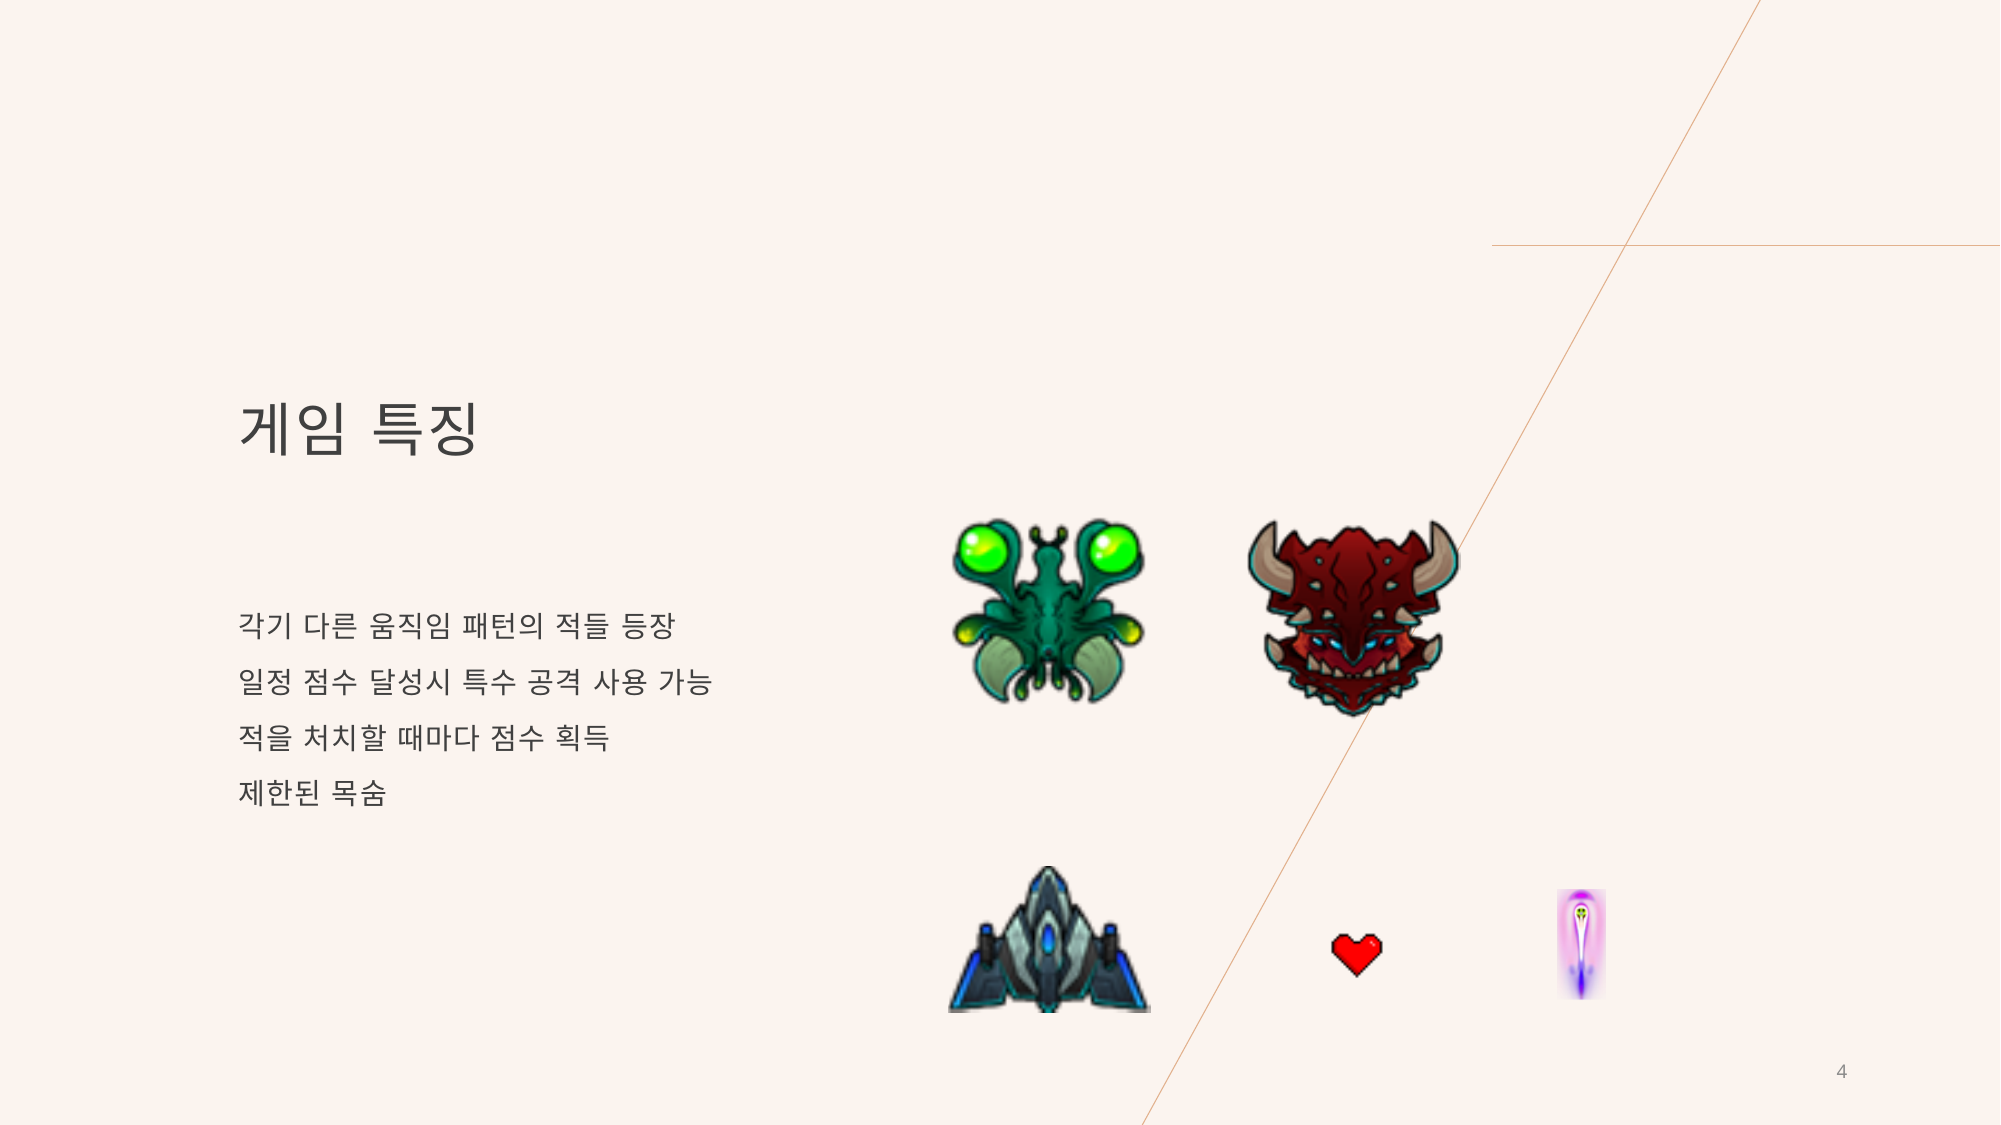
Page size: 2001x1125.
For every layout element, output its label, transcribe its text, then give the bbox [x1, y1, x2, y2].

picture [948, 511, 1151, 713]
list 각기 다른 움직임 패턴의 적들 등장 일정 점수 달성시 특수 공격 사용 가능 적을 처치할 때마다 점수 획득 제한된 목숨 [223, 600, 1062, 851]
picture [948, 866, 1151, 1013]
picture [1247, 513, 1461, 726]
picture [1277, 889, 1431, 1043]
picture [1557, 889, 1606, 1002]
slide_number 4 [1412, 1042, 1863, 1103]
title 게임 특징 [223, 274, 1062, 472]
